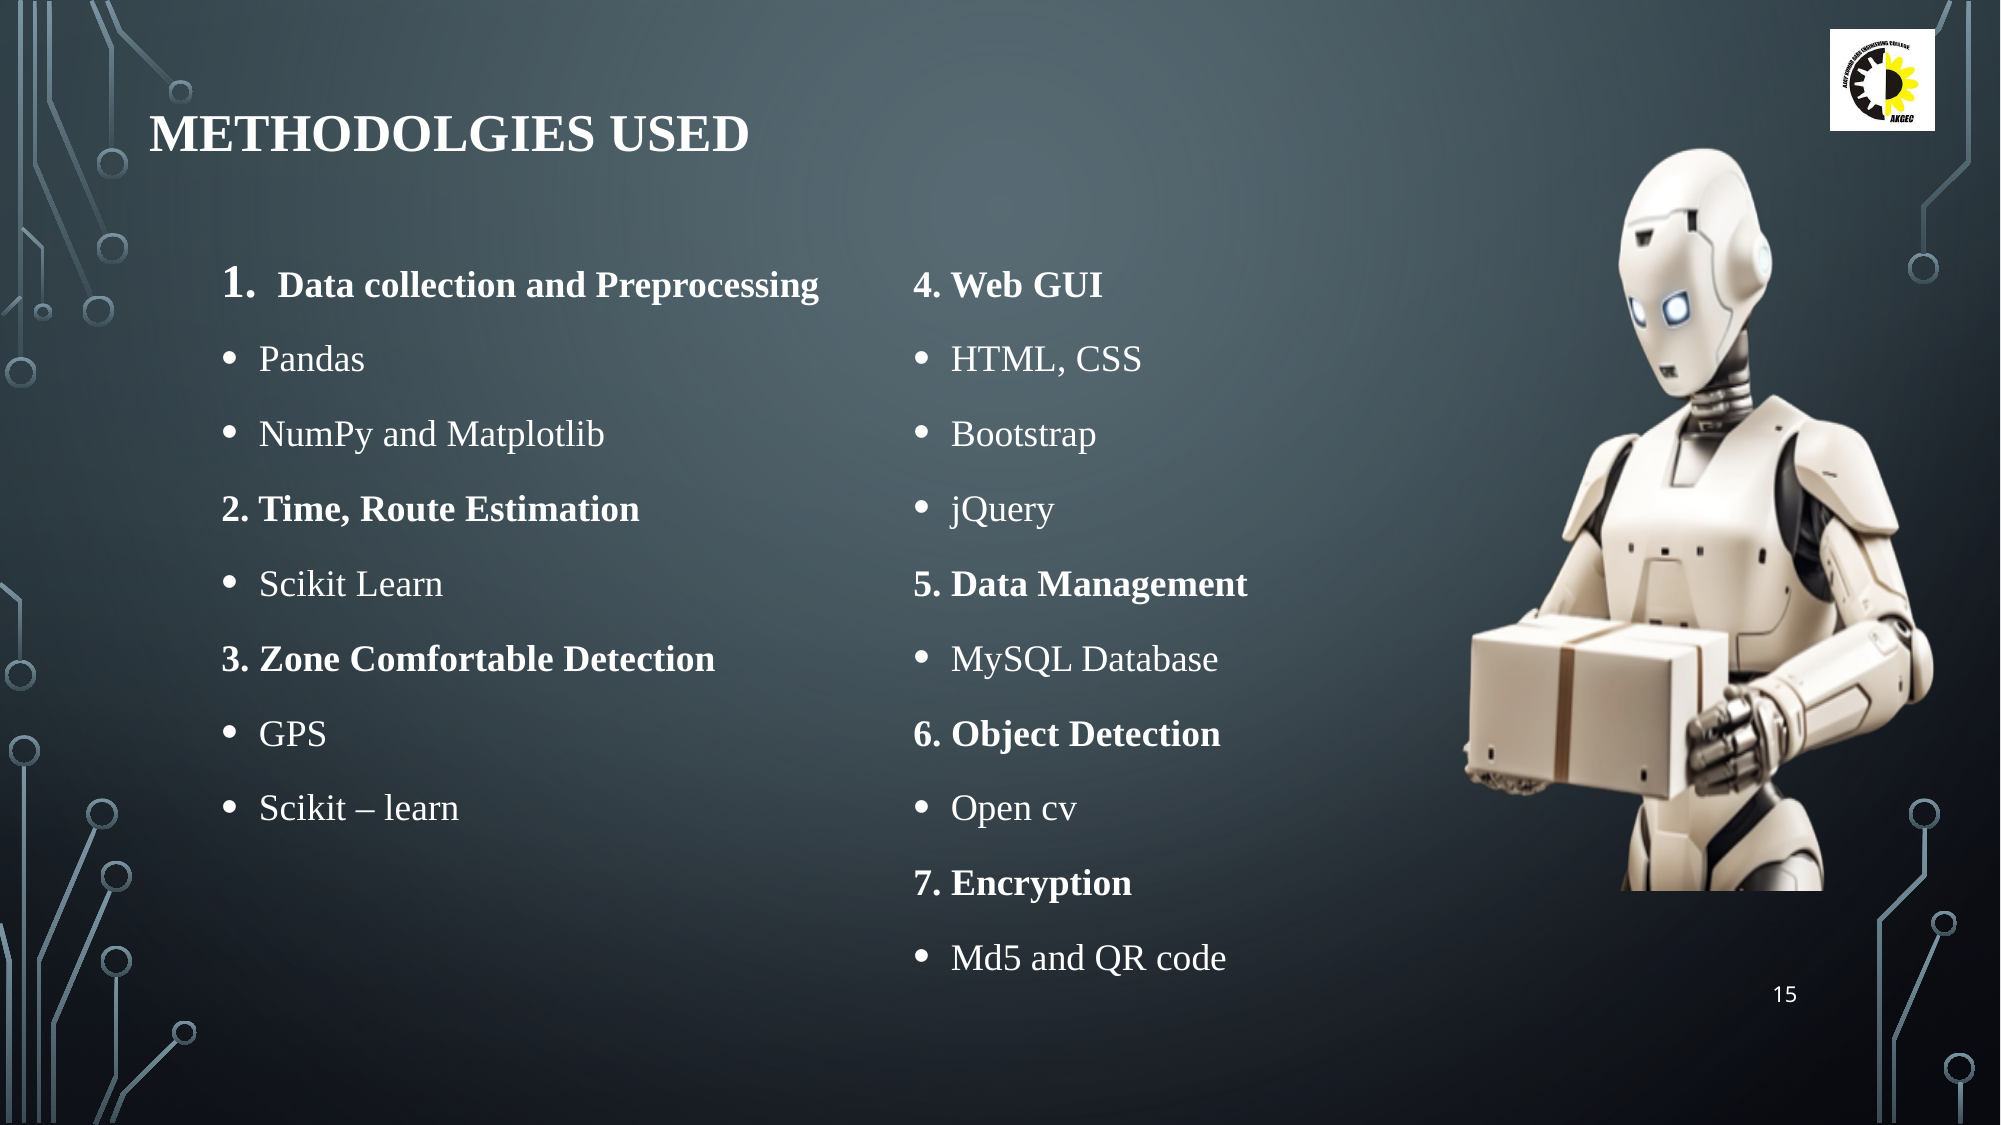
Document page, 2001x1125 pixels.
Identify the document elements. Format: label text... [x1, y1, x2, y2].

picture [1086, 29, 1975, 891]
list Data collection and Preprocessing Pandas NumPy and Matplotlib 2. Time, Route Estimation Scikit Learn 3. Zone Comfortable Detection GPS Scikit – learn 4. Web GUI HTML, CSS Bootstrap jQuery 5. Data Management MySQL Database 6. Object Detection Open cv 7. Encryption Md5 and QR code [206, 243, 1621, 1005]
title METHODOLGIES USED [134, 97, 1086, 171]
slide_number 15 [1685, 965, 1813, 1025]
